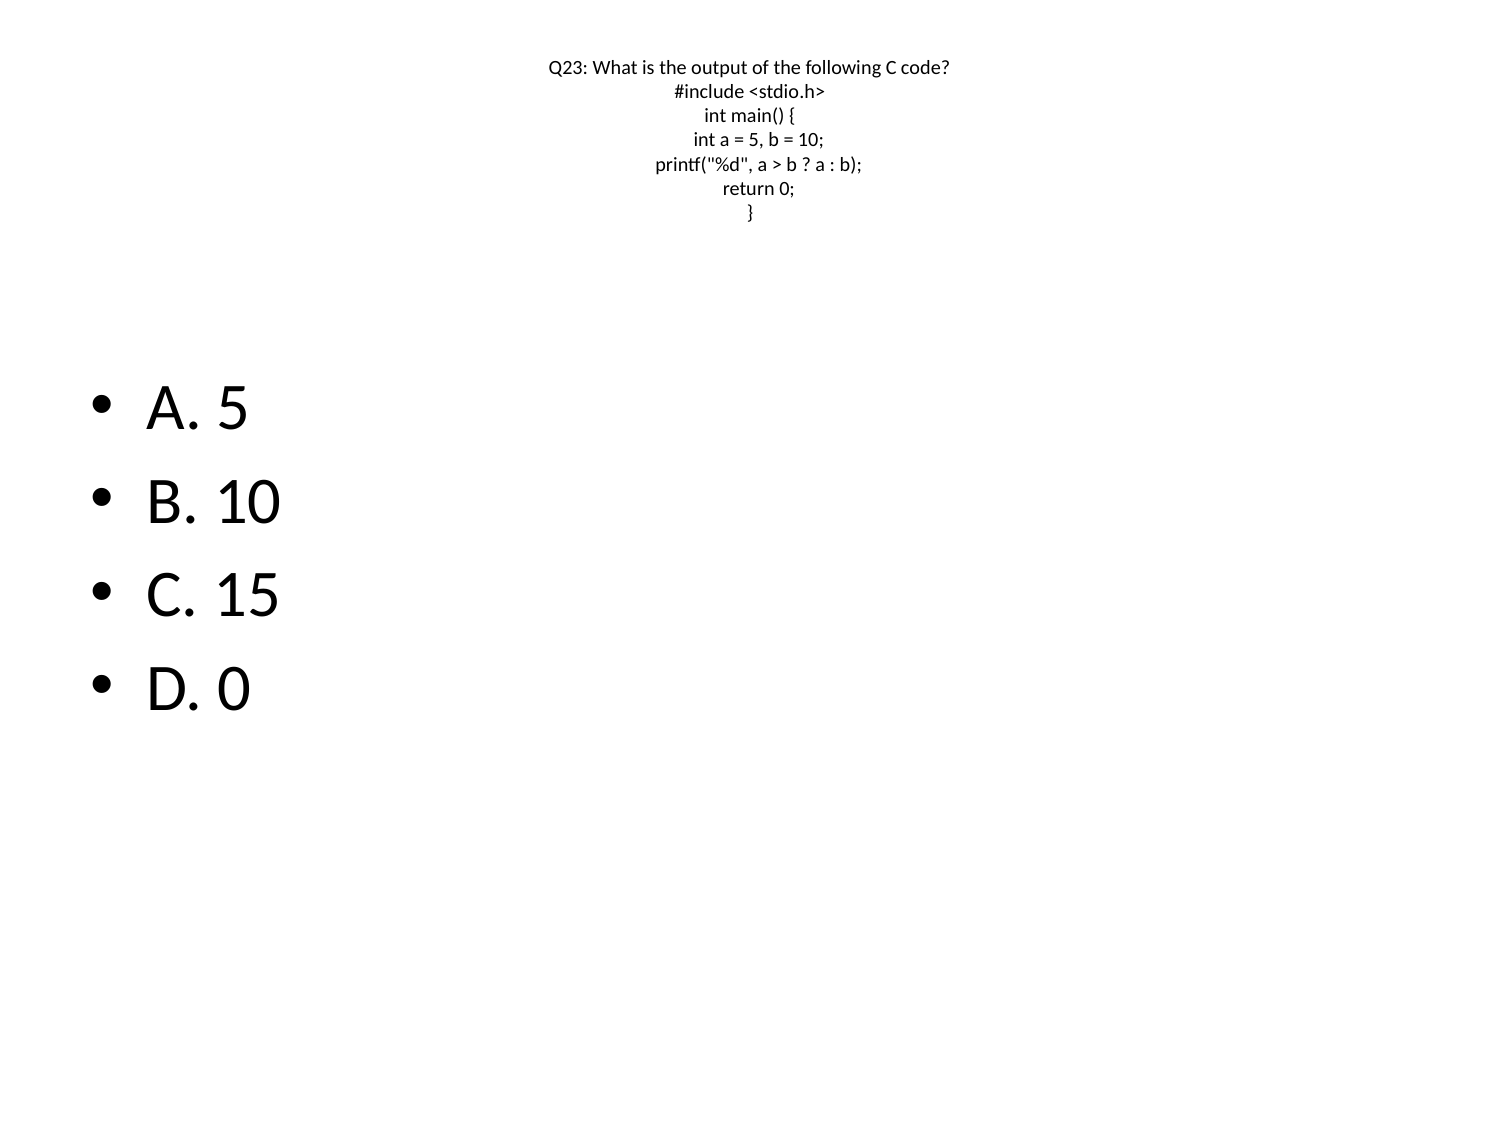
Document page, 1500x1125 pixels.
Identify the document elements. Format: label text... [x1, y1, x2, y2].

list A. 5 B. 10 (Answer) C. 15 D. 0 [75, 262, 1425, 1005]
title Q23: What is the output of the following C code? #include <stdio.h> int main() { int a = 5, b = 10; printf("%d", a > b ? a : b); return 0; } [75, 45, 1425, 233]
